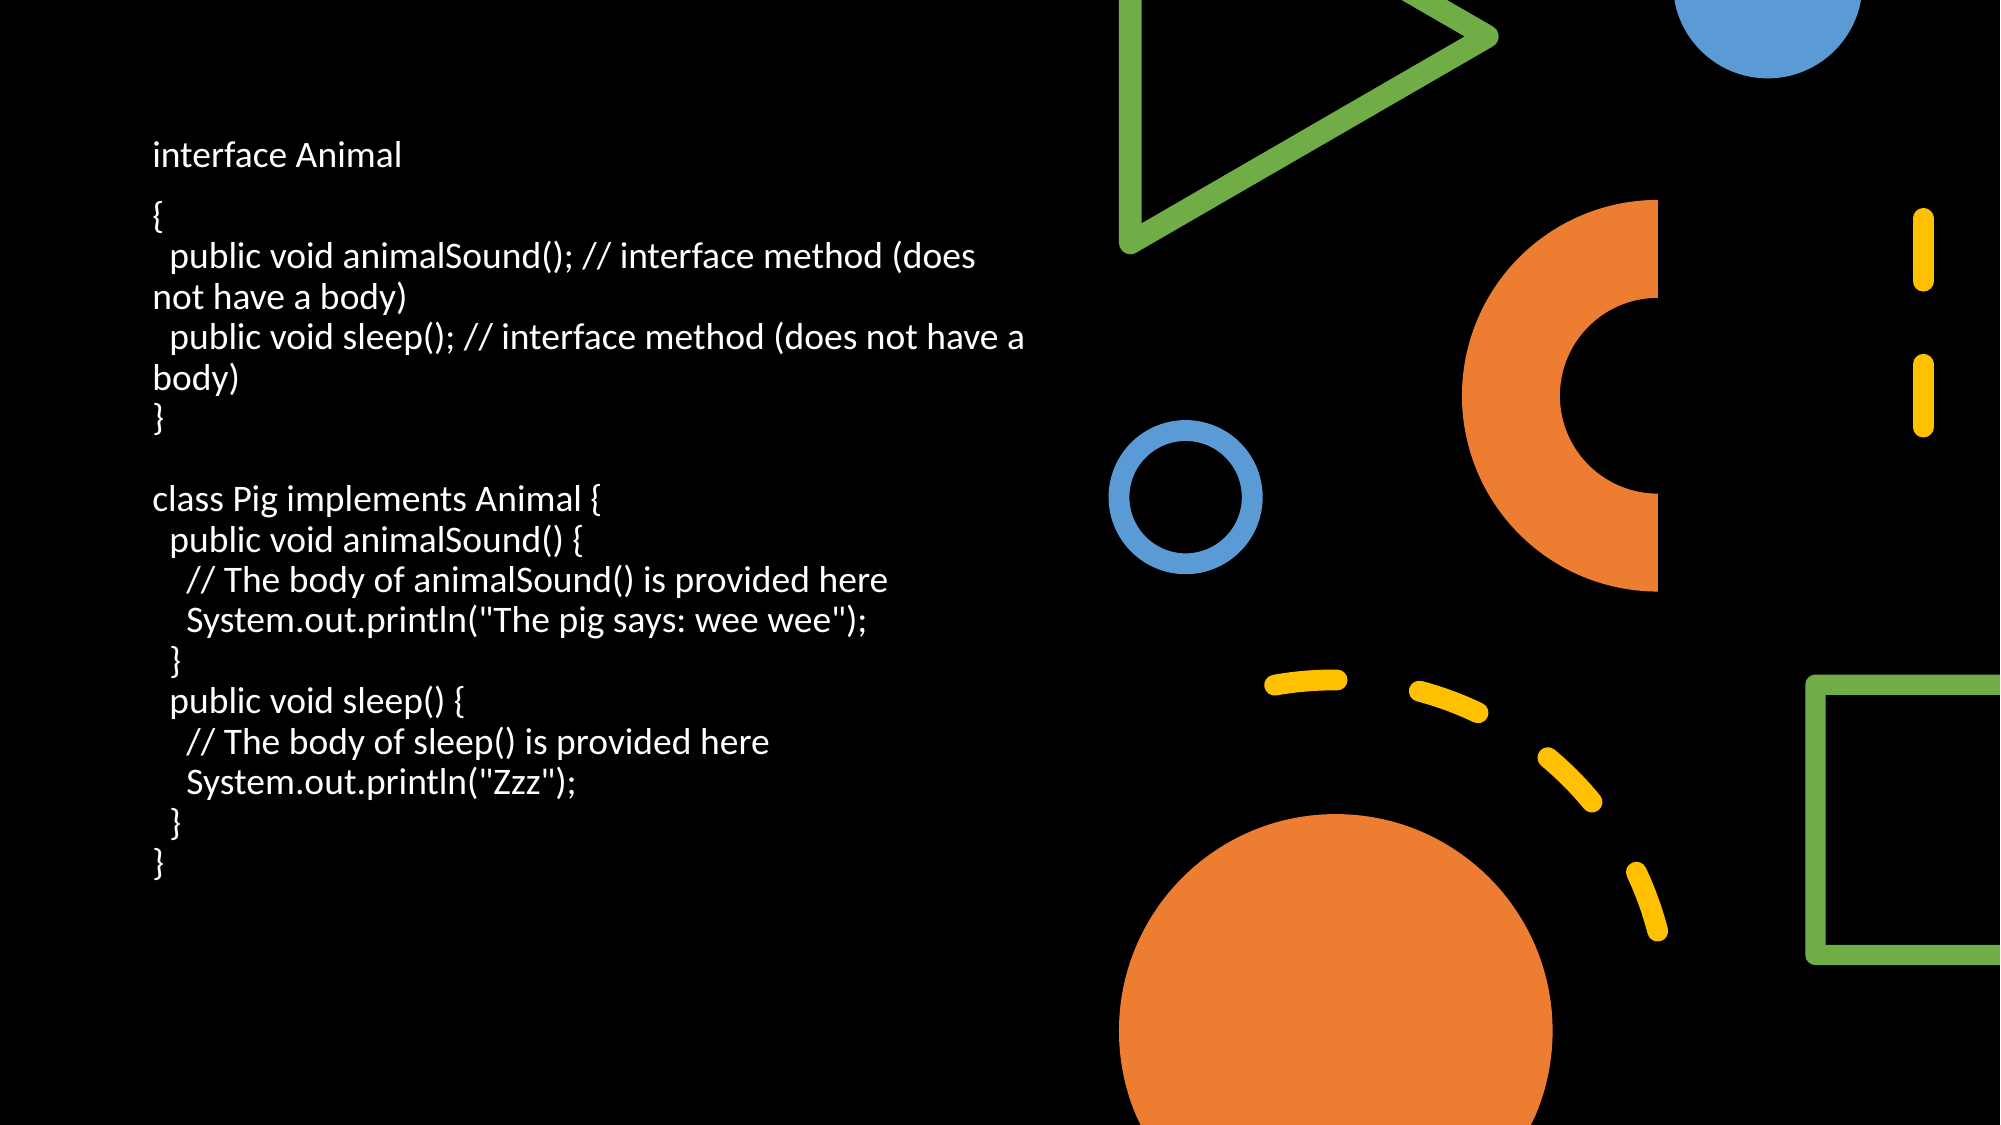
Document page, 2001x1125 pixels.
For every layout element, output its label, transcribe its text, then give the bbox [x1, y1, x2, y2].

text_box [1274, 679, 1664, 977]
text_box [1117, 429, 1254, 565]
text_box [1805, 674, 2000, 966]
text_box [0, 0, 2000, 1125]
text_box [1460, 198, 1659, 593]
text_box [1118, 0, 1499, 255]
list interface Animal { public void animalSound(); // interface method (does not have a body) public void sleep(); // interface method (does not have a body) } class Pig implements Animal { public void animalSound() { // The body of animalSound() is provided here System.out.println("The pig says: wee wee"); } public void sleep() { // The body of sleep() is provided here System.out.println("Zzz"); } } [137, 127, 1050, 1014]
text_box [1117, 813, 1554, 1125]
text_box [1673, 0, 1862, 80]
